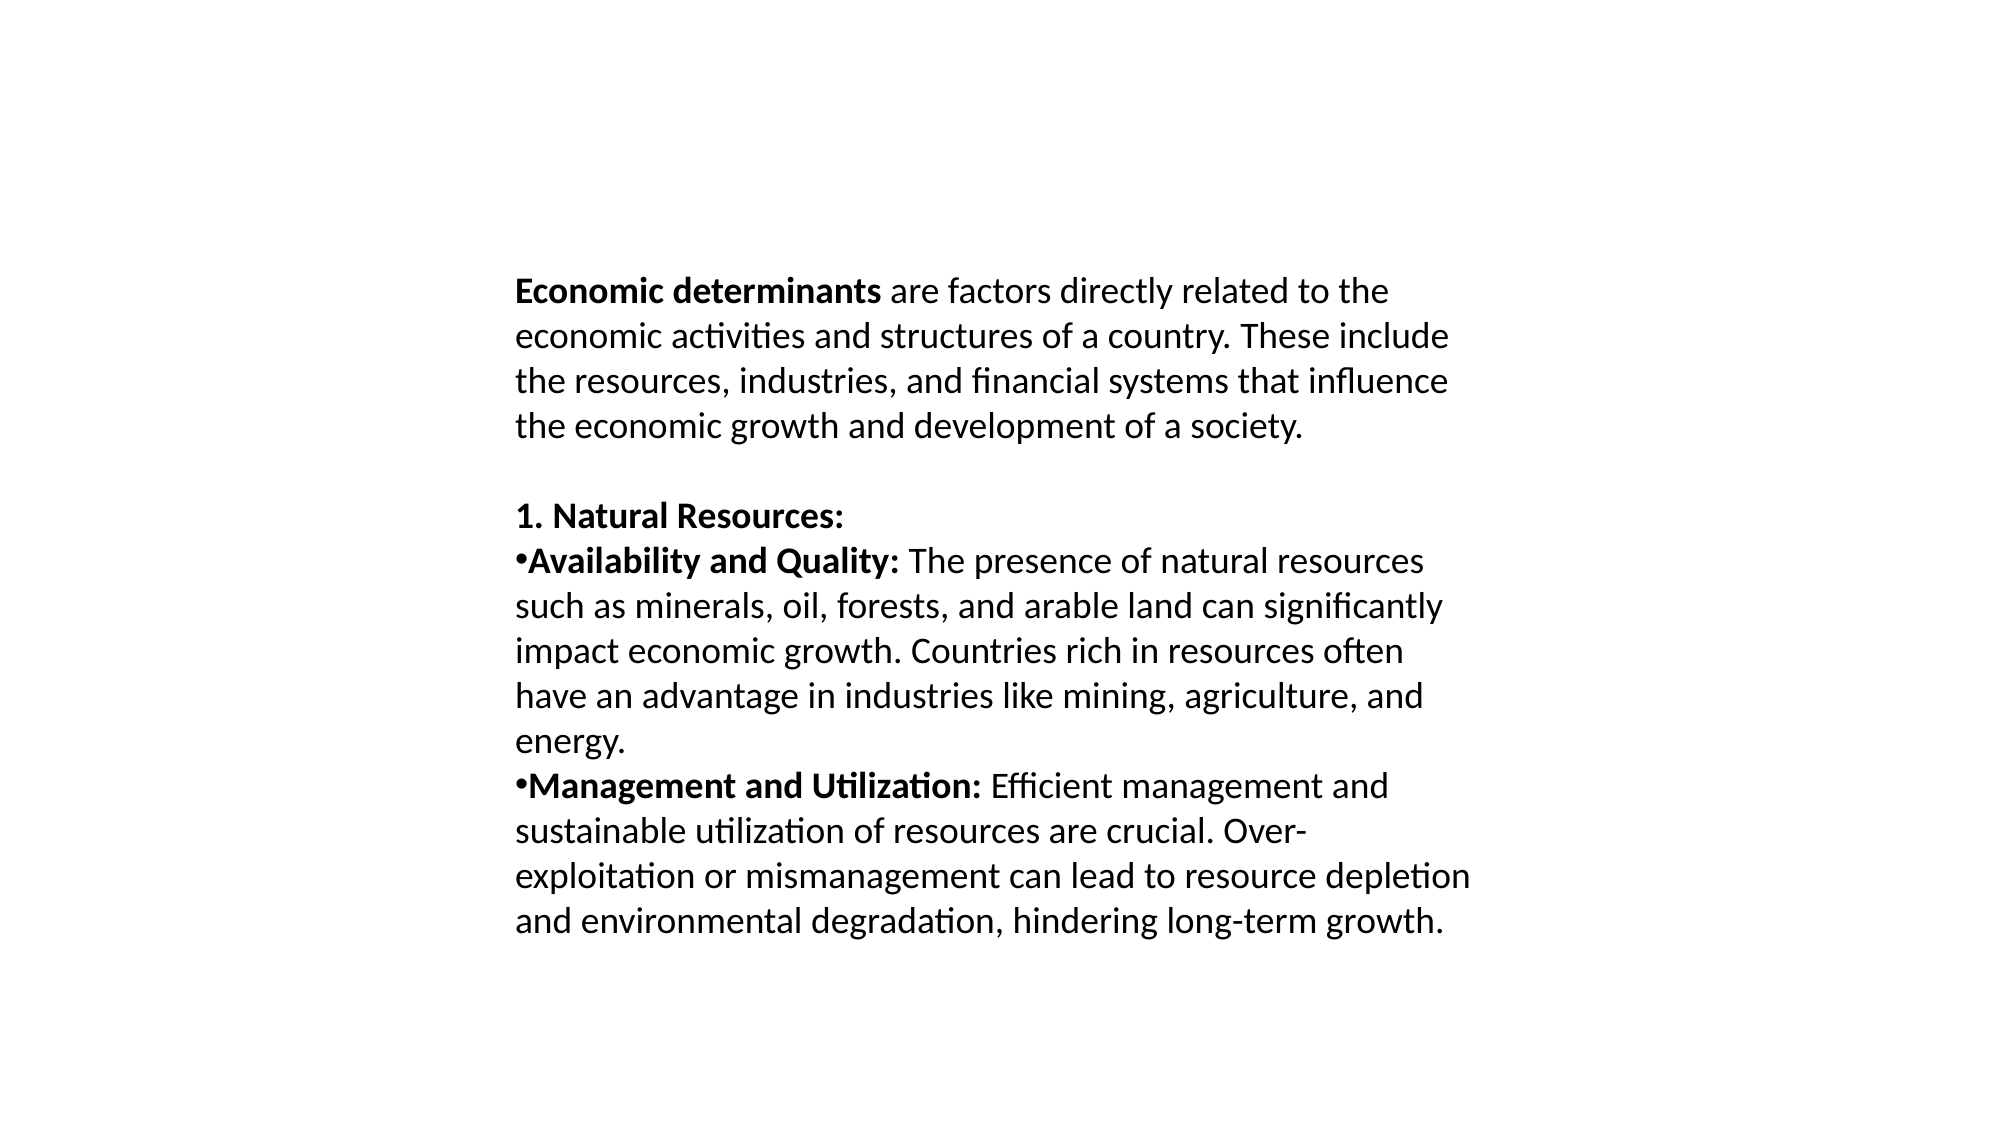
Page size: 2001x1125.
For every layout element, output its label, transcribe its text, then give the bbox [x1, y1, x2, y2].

text_box Economic determinants are factors directly related to the economic activities and structures of a country. These include the resources, industries, and financial systems that influence the economic growth and development of a society. 1. Natural Resources: Availability and Quality: The presence of natural resources such as minerals, oil, forests, and arable land can significantly impact economic growth. Countries rich in resources often have an advantage in industries like mining, agriculture, and energy. Management and Utilization: Efficient management and sustainable utilization of resources are crucial. Over-exploitation or mismanagement can lead to resource depletion and environmental degradation, hindering long-term growth. [500, 214, 1501, 949]
